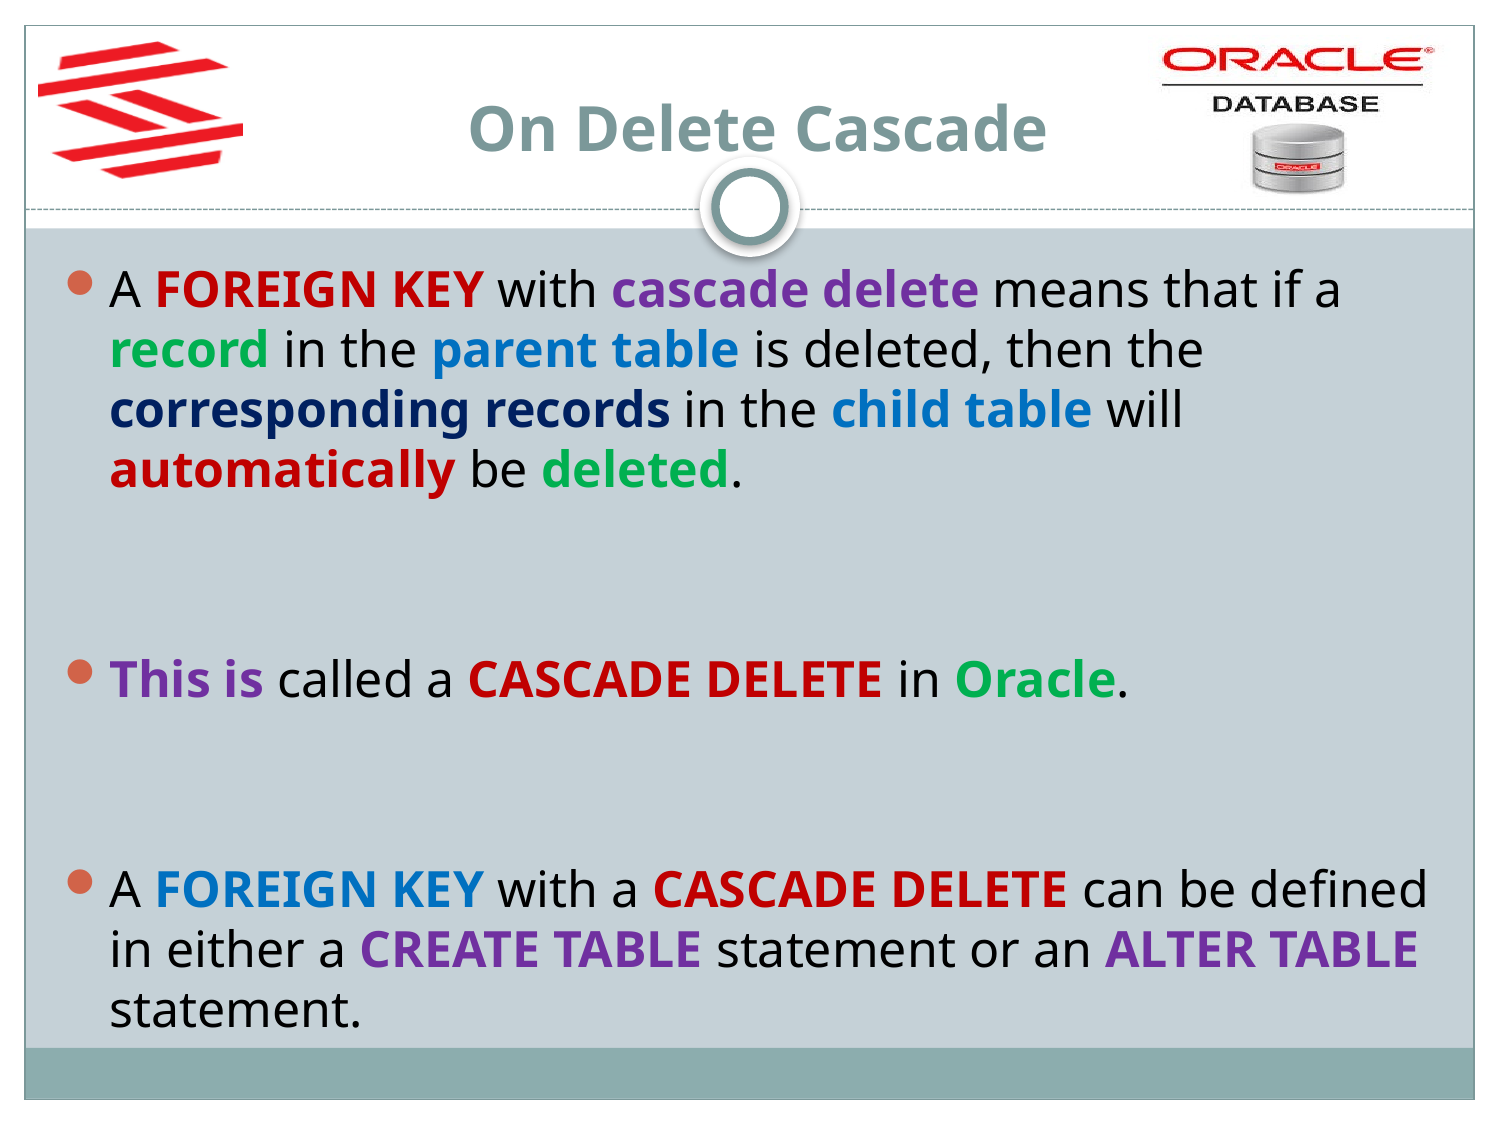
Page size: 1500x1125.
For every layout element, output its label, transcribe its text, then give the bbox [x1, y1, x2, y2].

picture [1148, 34, 1453, 200]
picture [37, 40, 243, 185]
title On Delete Cascade [248, 46, 1141, 172]
list A FOREIGN KEY with cascade delete means that if a record in the parent table is deleted, then the corresponding records in the child table will automatically be deleted. This is called a CASCADE DELETE in Oracle. A FOREIGN KEY with a CASCADE DELETE can be defined in either a CREATE TABLE statement or an ALTER TABLE statement. [49, 250, 1445, 1047]
